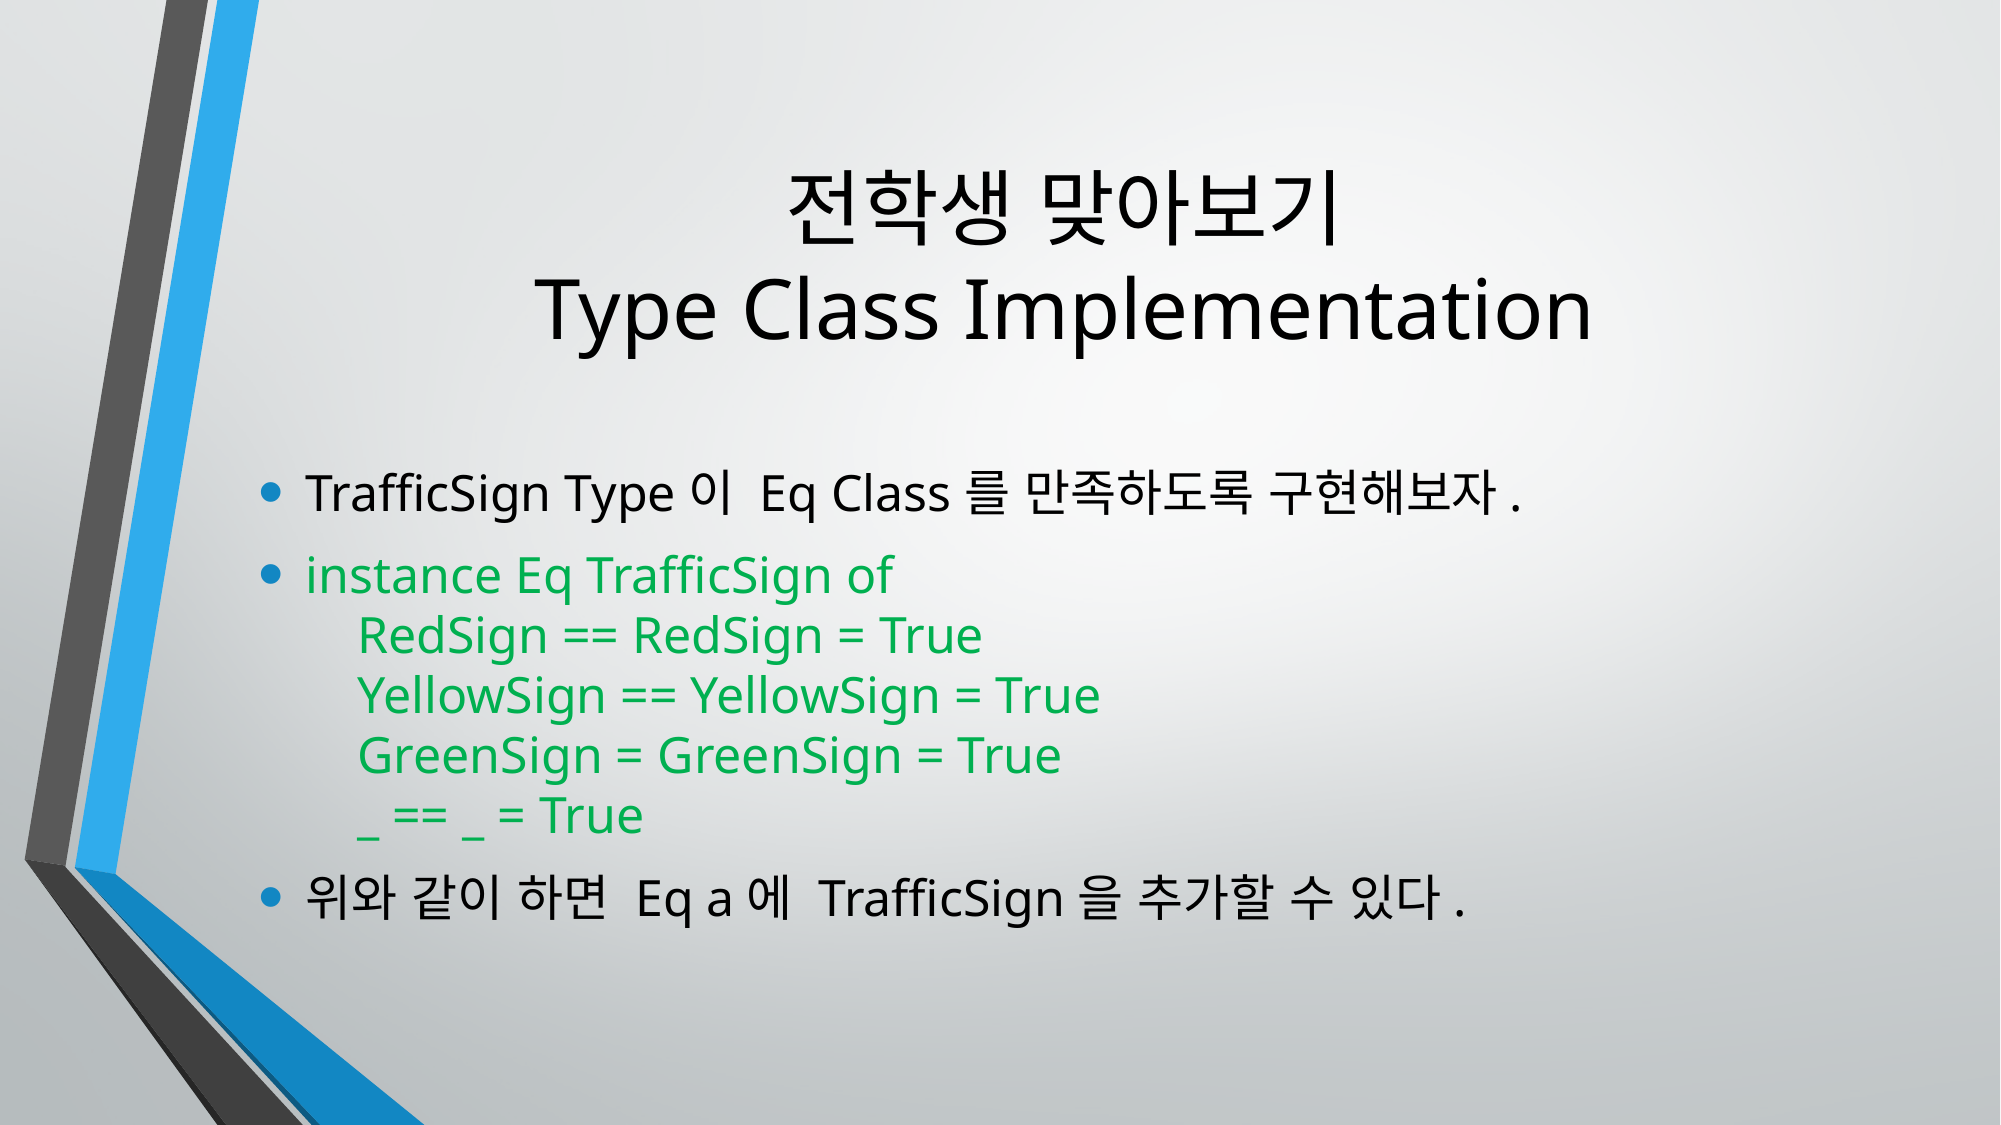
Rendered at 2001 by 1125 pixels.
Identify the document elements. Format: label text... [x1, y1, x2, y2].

list TrafficSign Type이 Eq Class를 만족하도록 구현해보자. instance Eq TrafficSign of RedSign == RedSign = True YellowSign == YellowSign = True GreenSign = GreenSign = True _ == _ = True 위와 같이 하면 Eq a에 TrafficSign을 추가할 수 있다. [243, 437, 1887, 950]
title 전학생 맞아보기 Type Class Implementation [243, 112, 1887, 400]
